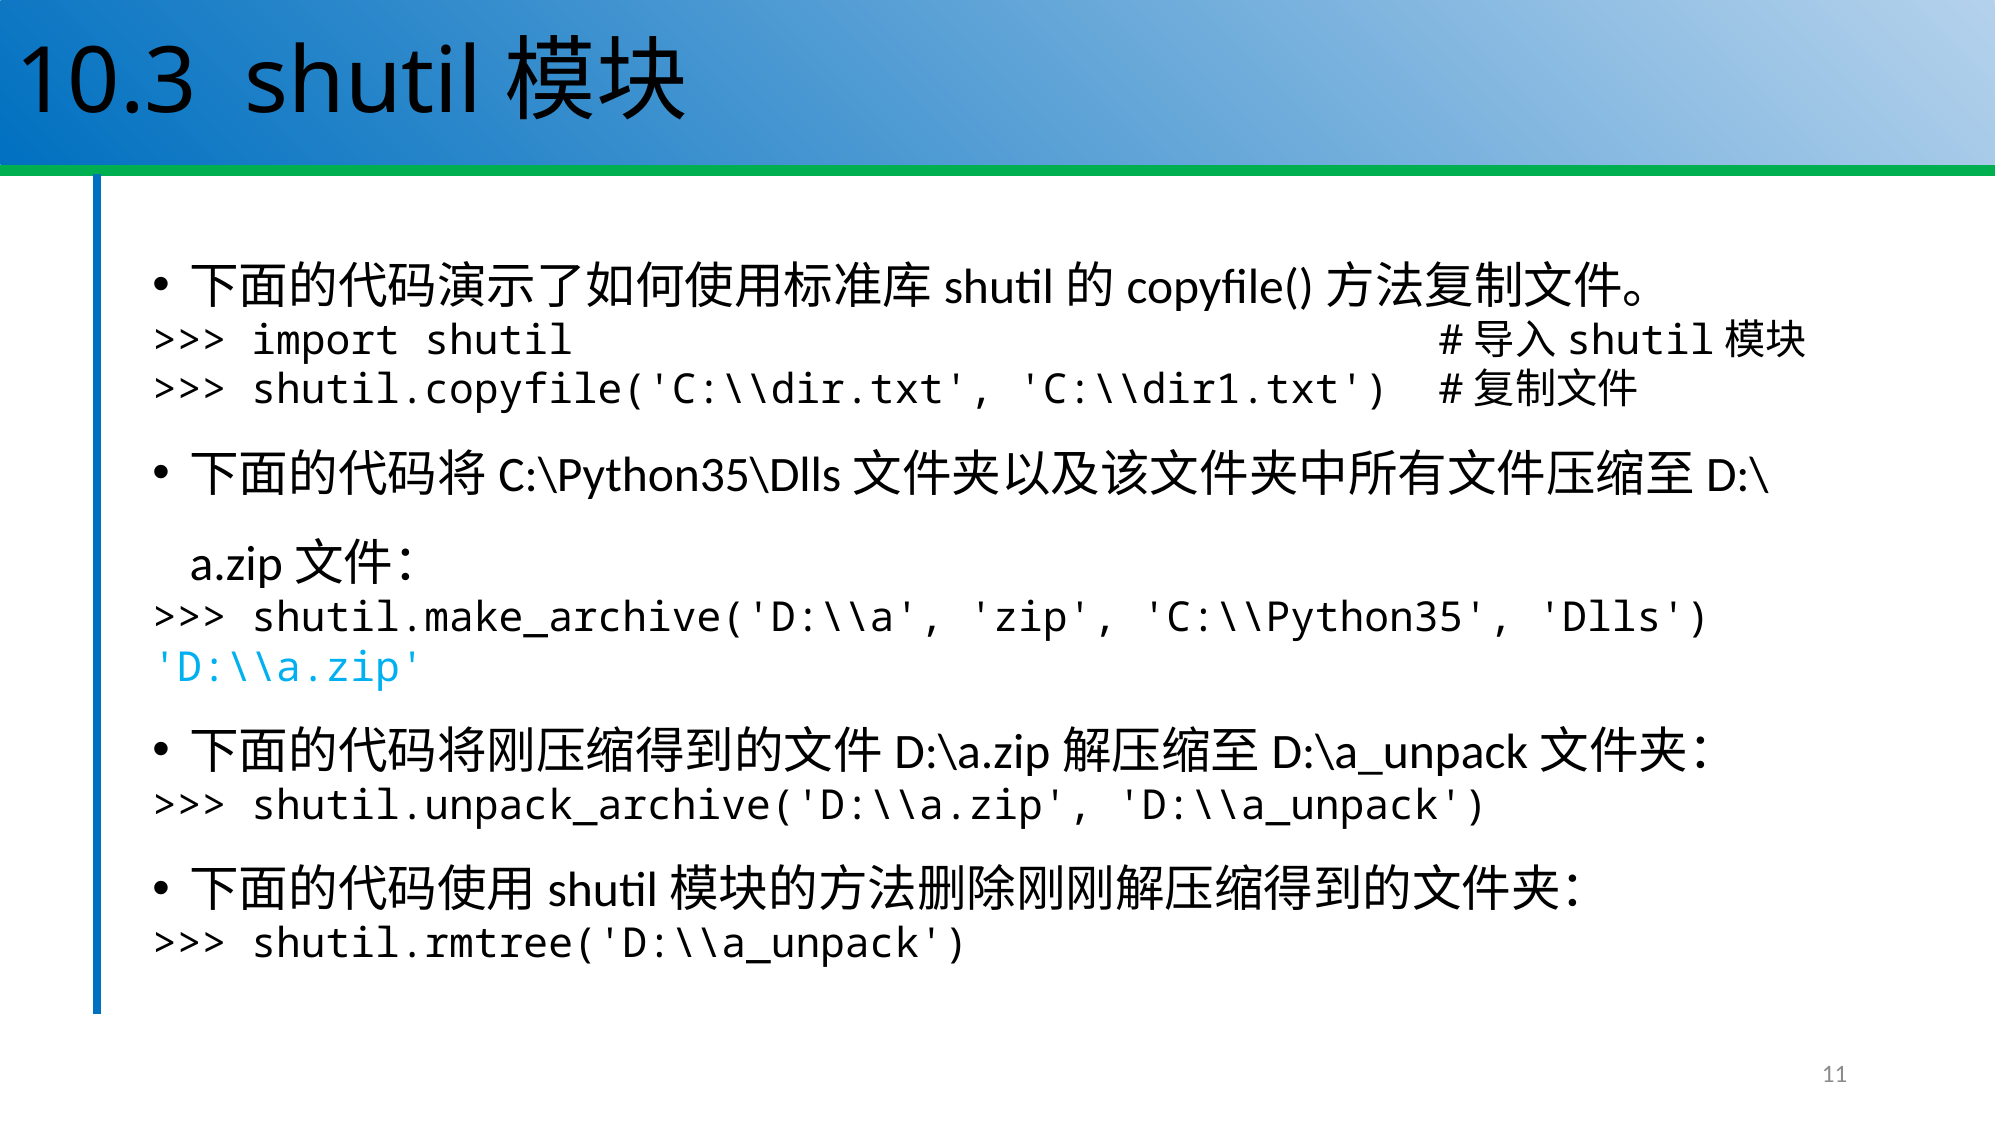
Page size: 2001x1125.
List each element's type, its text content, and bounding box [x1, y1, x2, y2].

slide_number 11 [1412, 1042, 1863, 1103]
title 10.3 shutil模块 [0, 0, 1995, 165]
list 下面的代码演示了如何使用标准库shutil的copyfile()方法复制文件。 >>> import shutil #导入shutil模块 >>> shutil.copyfile('C:\\dir.txt', 'C:\\dir1.txt') #复制文件 下面的代码将C:\Python35\Dlls文件夹以及该文件夹中所有文件压缩至D:\a.zip文件： >>> shutil.make_archive('D:\\a', 'zip', 'C:\\Python35', 'Dlls') 'D:\\a.zip' 下面的代码将刚压缩得到的文件D:\a.zip解压缩至D:\a_unpack文件夹： >>> shutil.unpack_archive('D:\\a.zip', 'D:\\a_unpack') 下面的代码使用shutil模块的方法删除刚刚解压缩得到的文件夹： >>> shutil.rmtree('D:\\a_unpack') [137, 216, 1863, 978]
